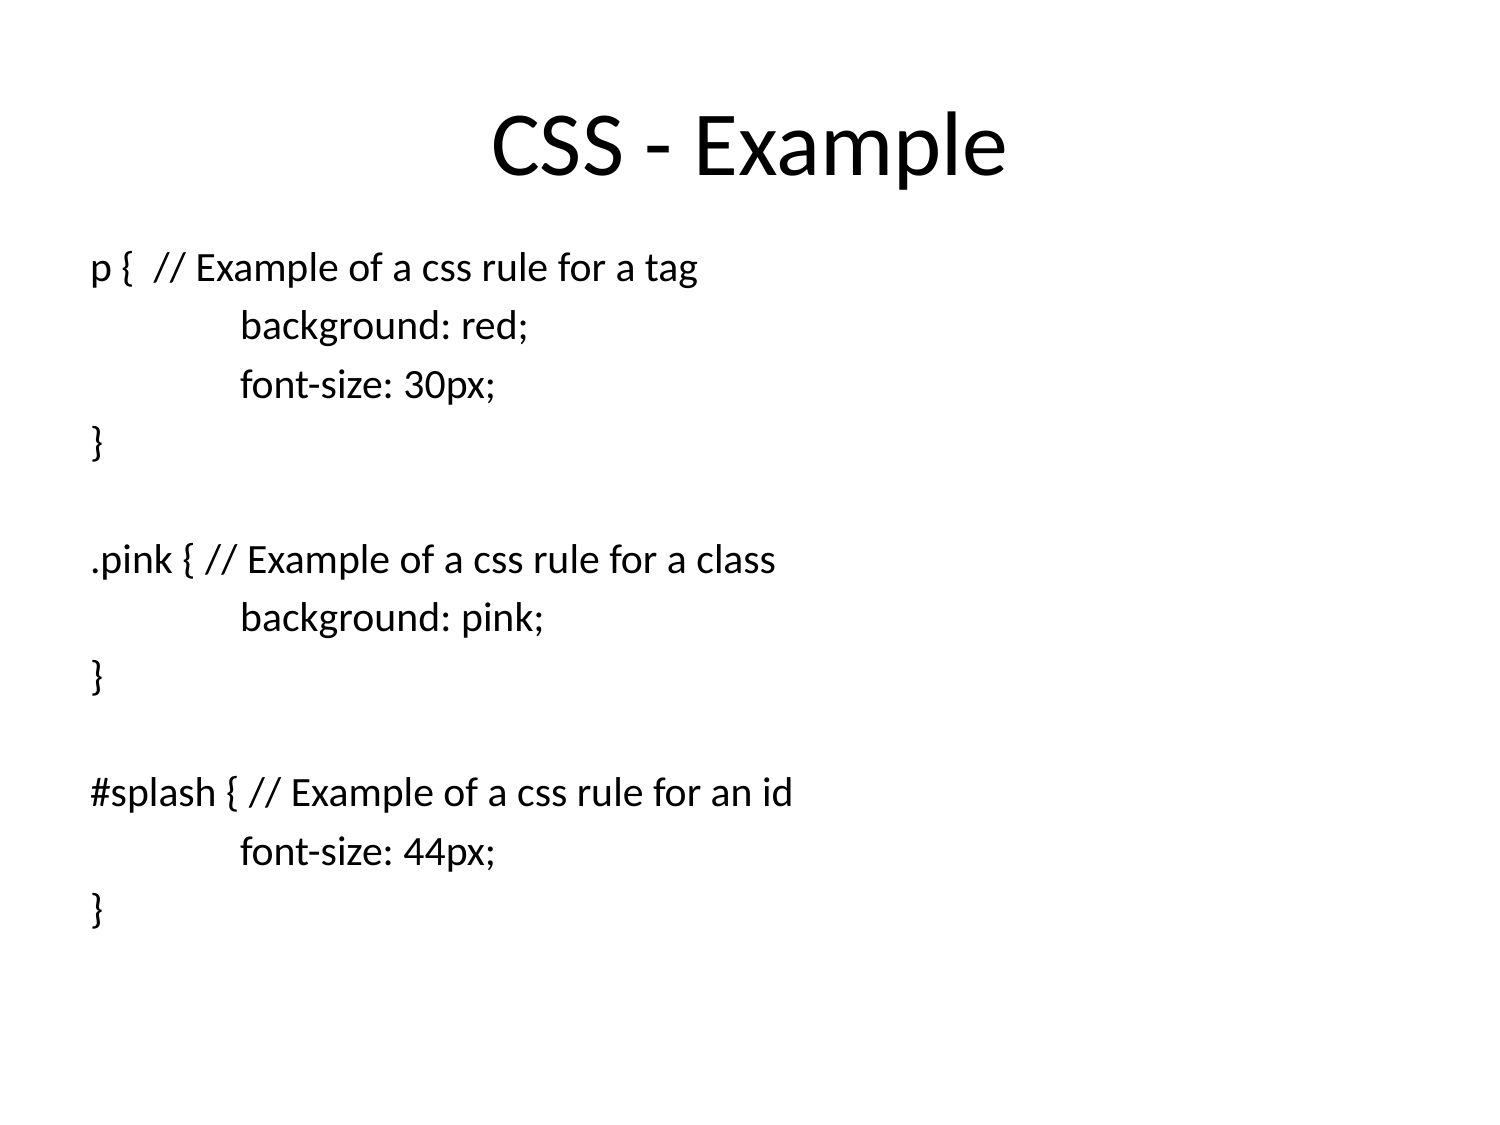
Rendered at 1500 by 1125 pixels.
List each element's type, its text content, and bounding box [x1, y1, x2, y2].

title CSS - Example [75, 45, 1425, 232]
text_box p { // Example of a css rule for a tag background: red; font-size: 30px; } .pink { // Example of a css rule for a class background: pink; } #splash { // Example of a css rule for an id font-size: 44px; } [74, 232, 1425, 1050]
